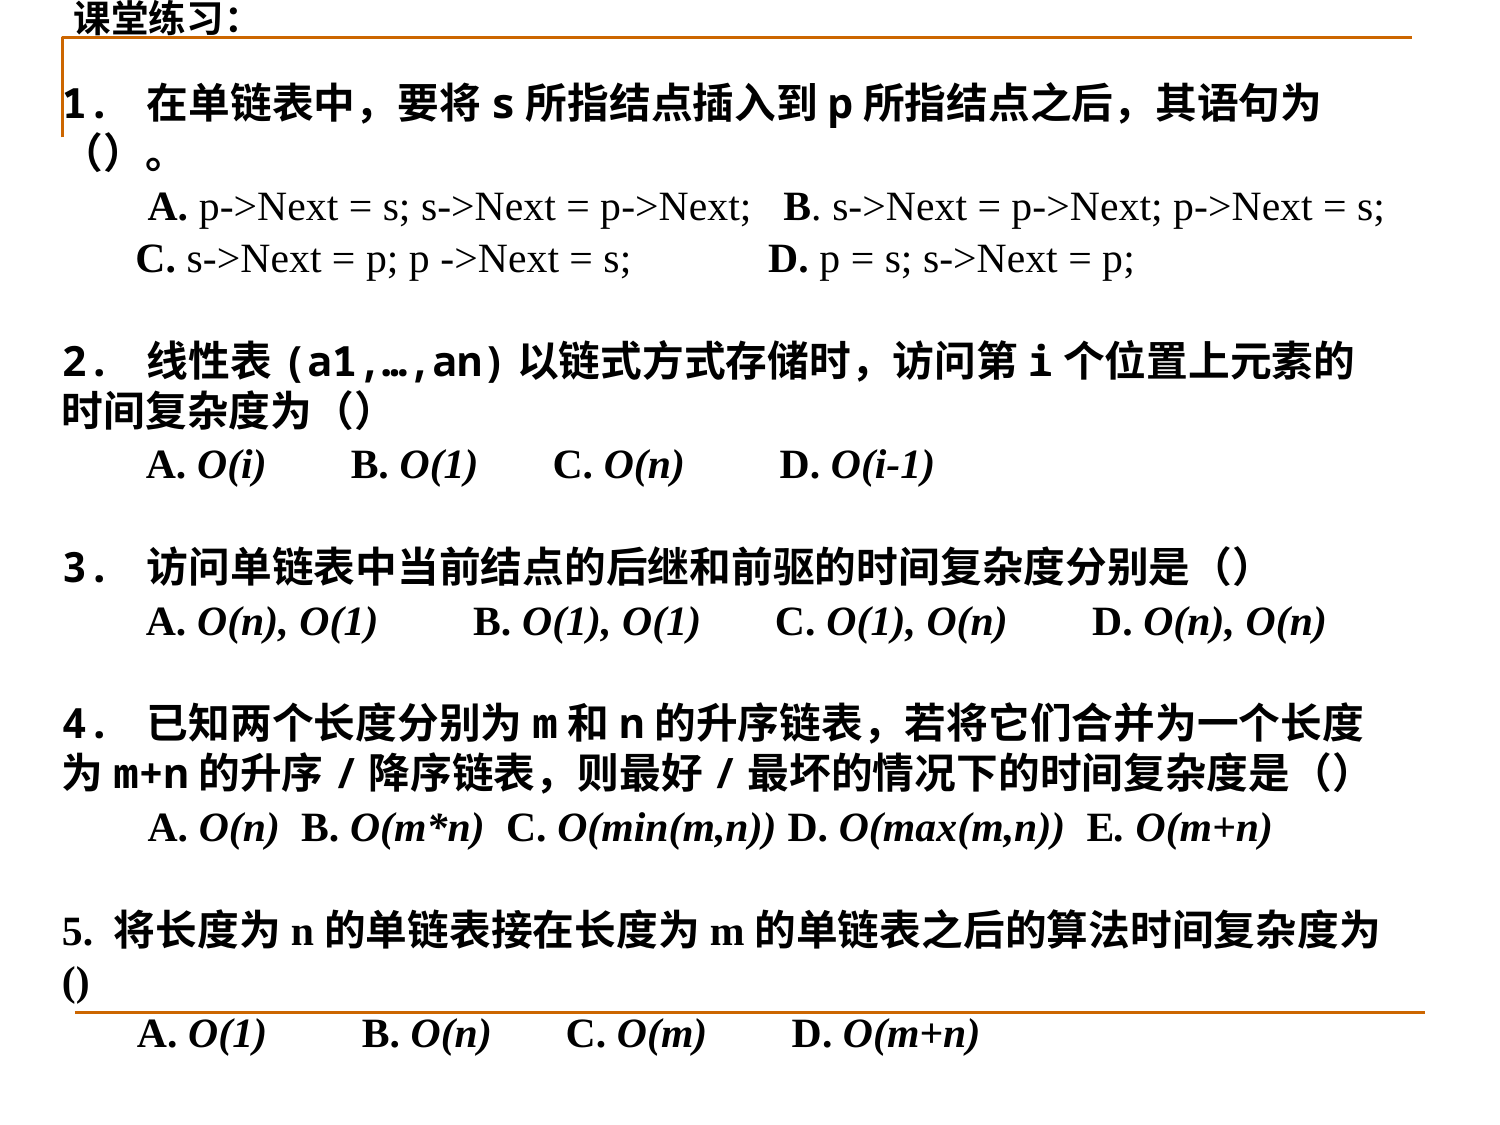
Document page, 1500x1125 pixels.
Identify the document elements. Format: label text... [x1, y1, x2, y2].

text_box 1. 在单链表中，要将s所指结点插入到p所指结点之后，其语句为（）。 A. p->Next = s; s->Next = p->Next; B. s->Next = p->Next; p->Next = s; C. s->Next = p; p ->Next = s; D. p = s; s->Next = p; 2. 线性表(a1,…,an)以链式方式存储时，访问第i个位置上元素的时间复杂度为（） A. O(i) B. O(1) C. O(n) D. O(i-1) 3. 访问单链表中当前结点的后继和前驱的时间复杂度分别是（） A. O(n), O(1) B. O(1), O(1) C. O(1), O(n) D. O(n), O(n) 4. 已知两个长度分别为m和n的升序链表，若将它们合并为一个长度为m+n的升序/降序链表，则最好/最坏的情况下的时间复杂度是（） A. O(n) B. O(m*n) C. O(min(m,n)) D. O(max(m,n)) E. O(m+n) 5. 将长度为n的单链表接在长度为m的单链表之后的算法时间复杂度为() A. O(1) B. O(n) C. O(m) D. O(m+n) [59, 75, 1460, 1056]
text_box 课堂练习： [56, 0, 504, 48]
